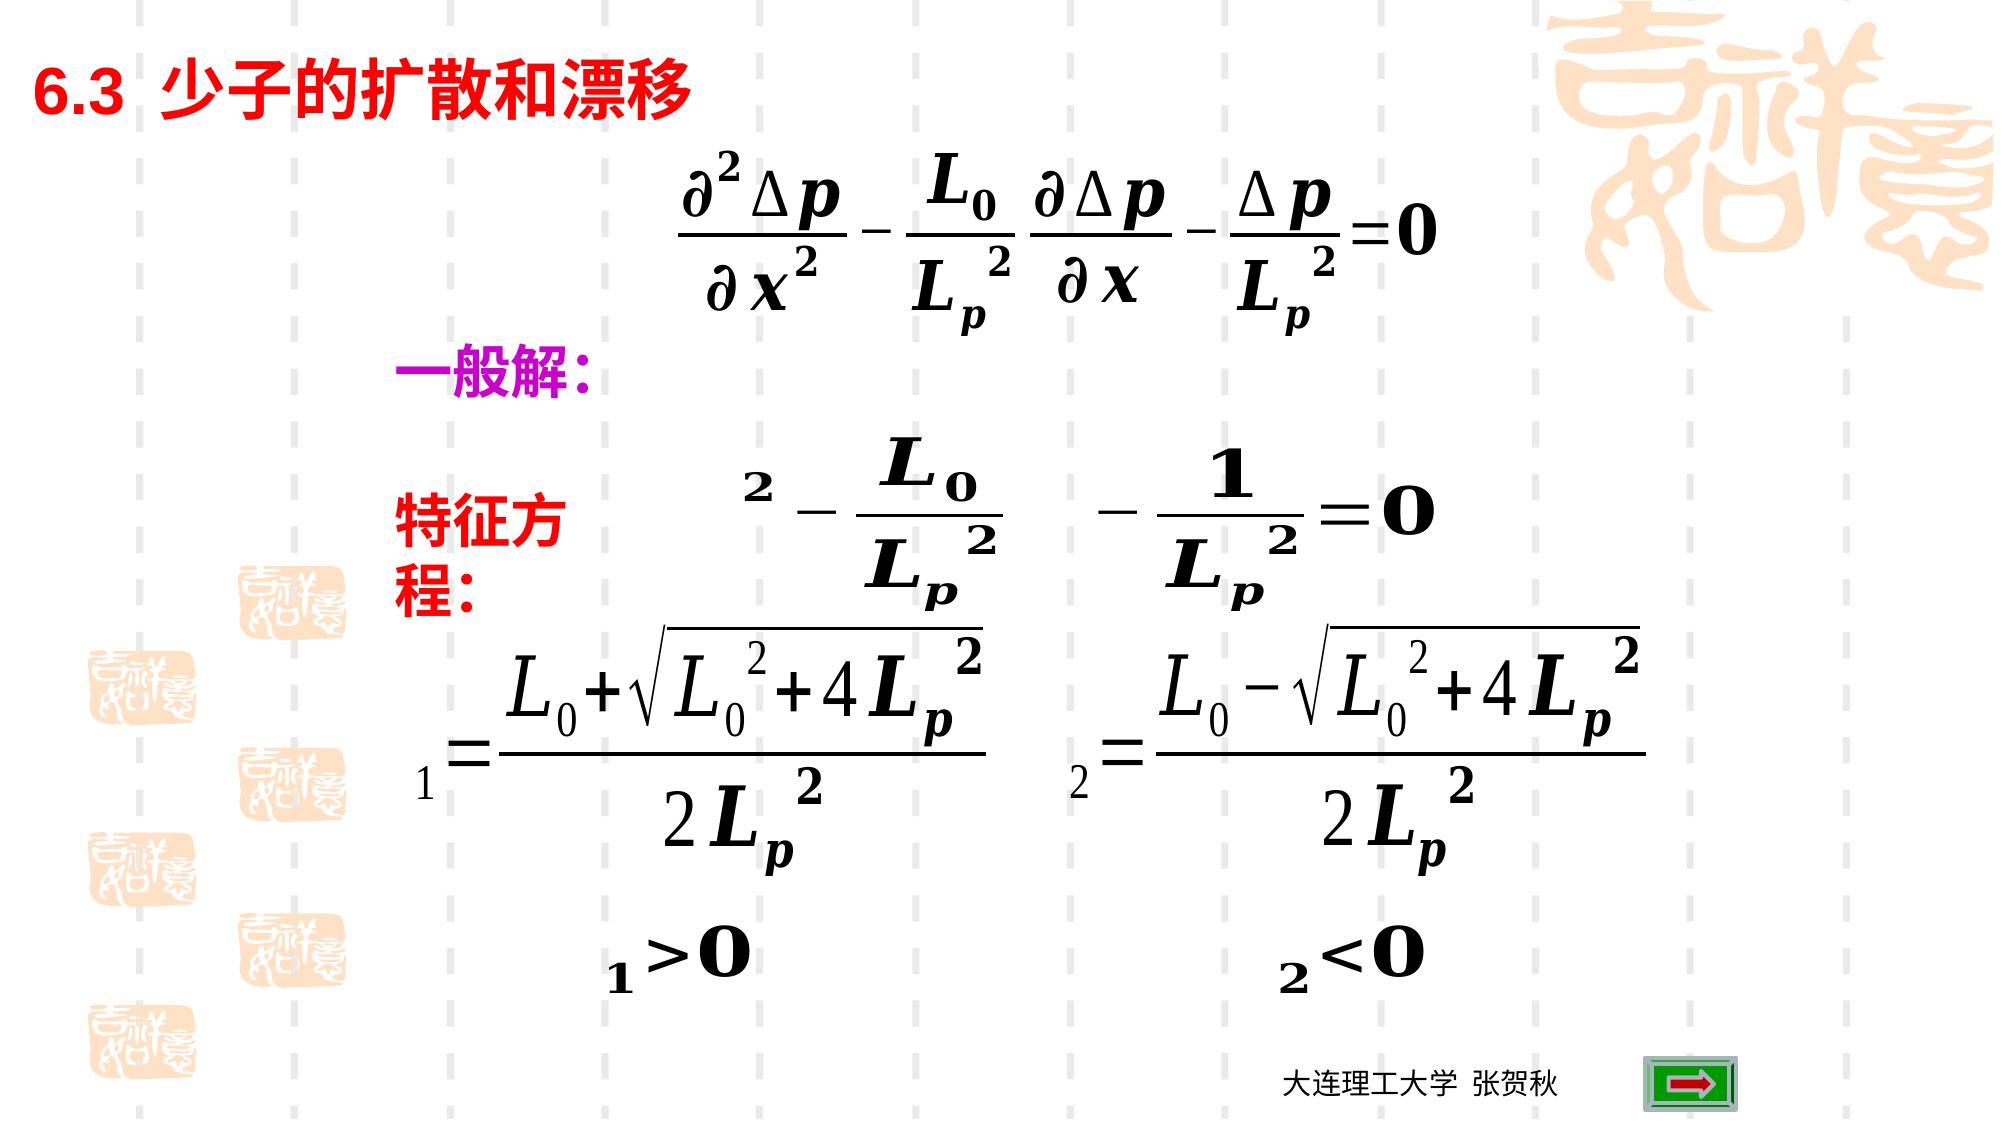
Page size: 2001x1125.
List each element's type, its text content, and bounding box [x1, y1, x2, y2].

text_box 6.3 少子的扩散和漂移 [18, 0, 1493, 136]
text_box 一般解： [379, 328, 693, 413]
text_box 大连理工大学 张贺秋 [1268, 1058, 1575, 1108]
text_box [1644, 1057, 1737, 1110]
text_box 特征方程： [379, 476, 693, 632]
